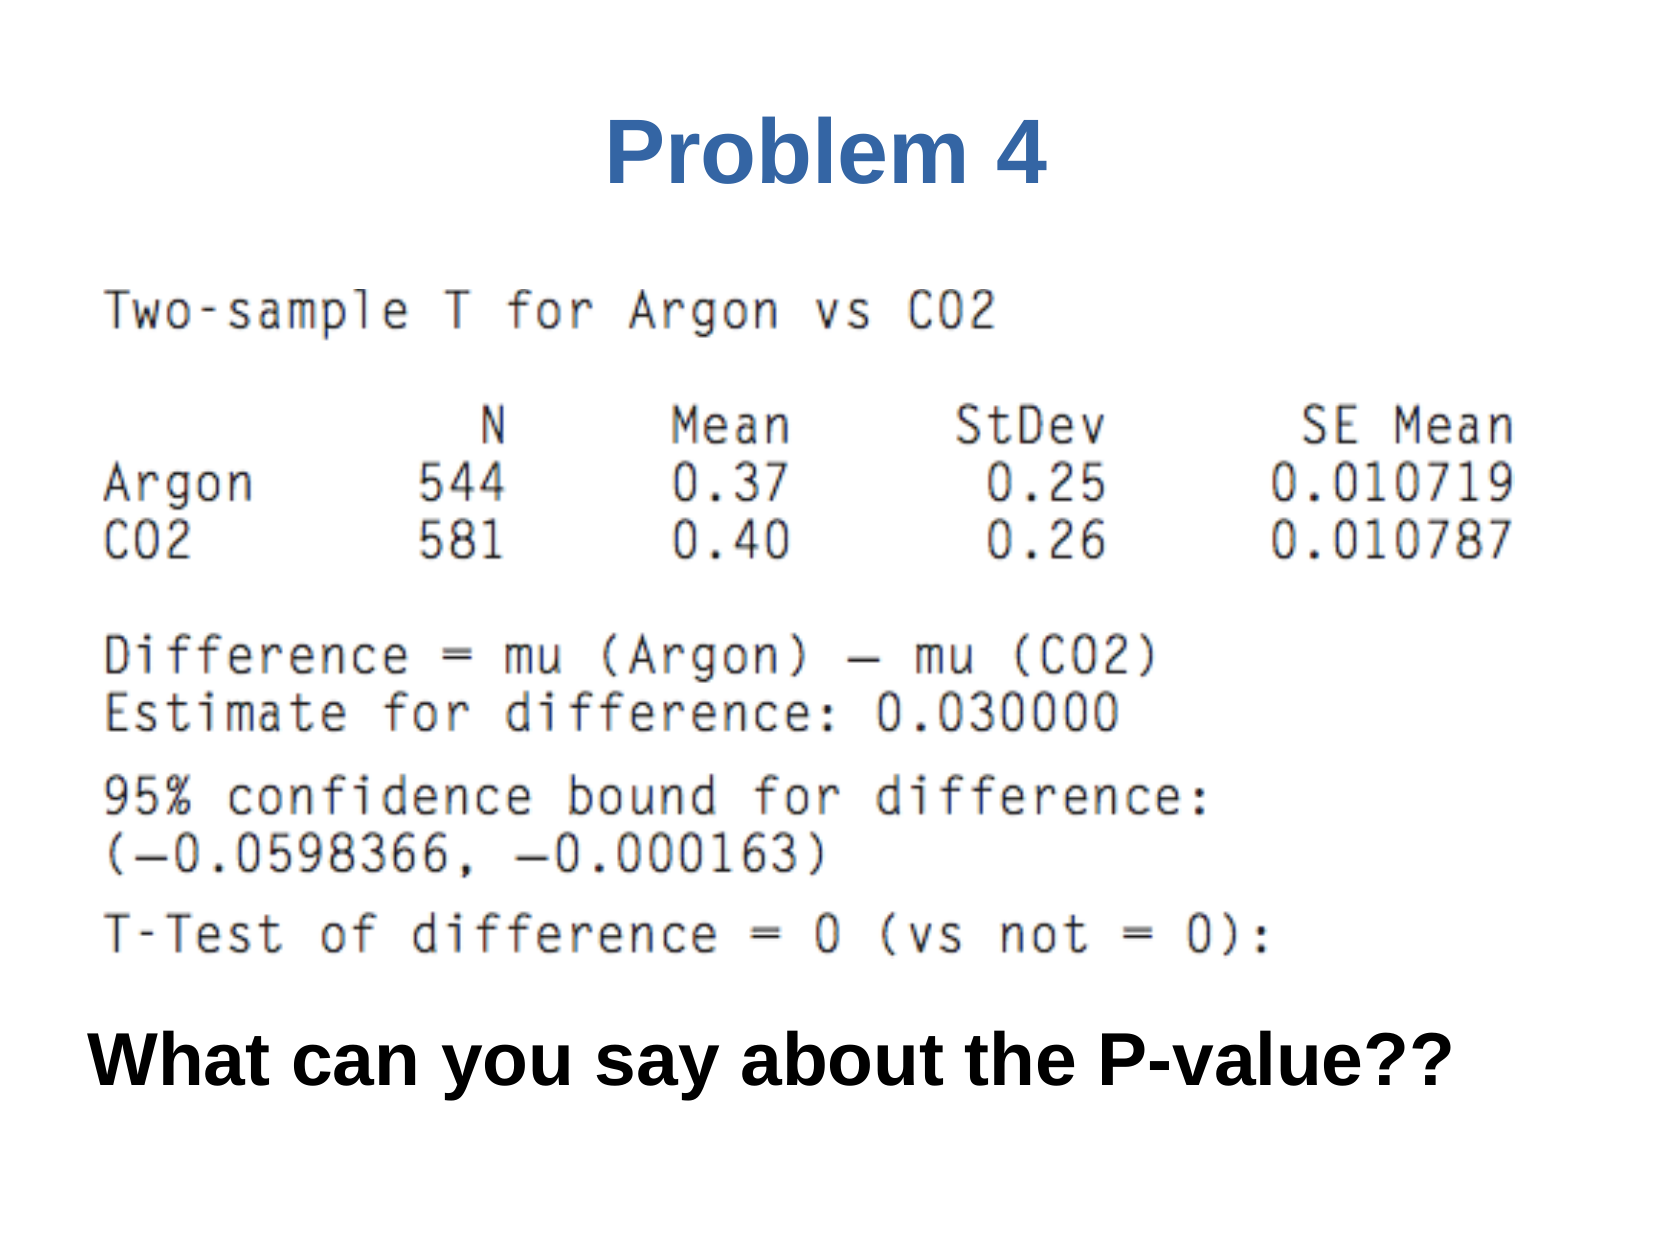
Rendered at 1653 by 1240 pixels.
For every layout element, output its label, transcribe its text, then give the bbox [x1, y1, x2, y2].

title Problem 4 [602, 89, 1050, 299]
text_box [102, 289, 1515, 959]
text_box What can you say about the P-value?? [85, 1008, 1461, 1101]
